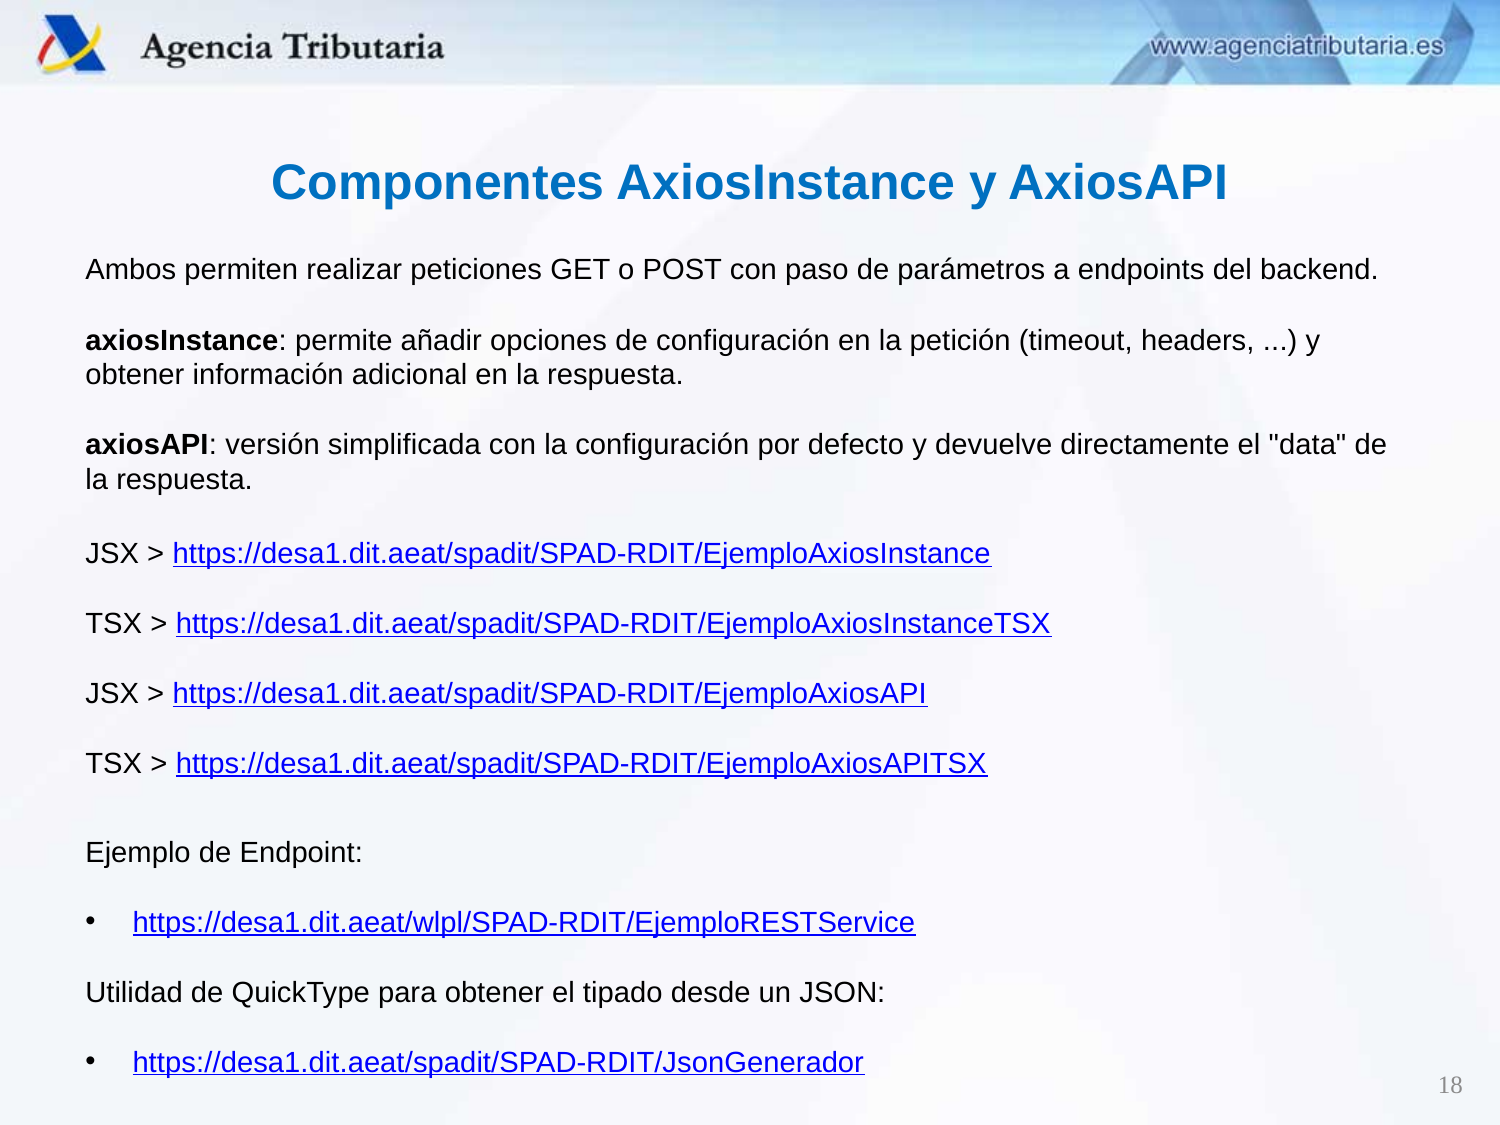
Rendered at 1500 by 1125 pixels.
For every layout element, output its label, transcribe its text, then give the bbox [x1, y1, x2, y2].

picture [0, 0, 1500, 1125]
slide_number 18 [1128, 1053, 1478, 1114]
text_box Ejemplo de Endpoint: https://desa1.dit.aeat/wlpl/SPAD-RDIT/EjemploRESTService Utilidad de QuickType para obtener el tipado desde un JSON: https://desa1.dit.aeat/spadit/SPAD-RDIT/JsonGenerador [70, 825, 1430, 1086]
text_box Ambos permiten realizar peticiones GET o POST con paso de parámetros a endpoints del backend. axiosInstance: permite añadir opciones de configuración en la petición (timeout, headers, ...) y obtener información adicional en la respuesta. axiosAPI: versión simplificada con la configuración por defecto y devuelve directamente el "data" de la respuesta. [70, 243, 1430, 503]
text_box Componentes AxiosInstance y AxiosAPI [187, 137, 1313, 222]
text_box JSX > https://desa1.dit.aeat/spadit/SPAD-RDIT/EjemploAxiosInstance TSX > https://desa1.dit.aeat/spadit/SPAD-RDIT/EjemploAxiosInstanceTSX JSX > https://desa1.dit.aeat/spadit/SPAD-RDIT/EjemploAxiosAPI TSX > https://desa1.dit.aeat/spadit/SPAD-RDIT/EjemploAxiosAPITSX [70, 527, 1430, 825]
